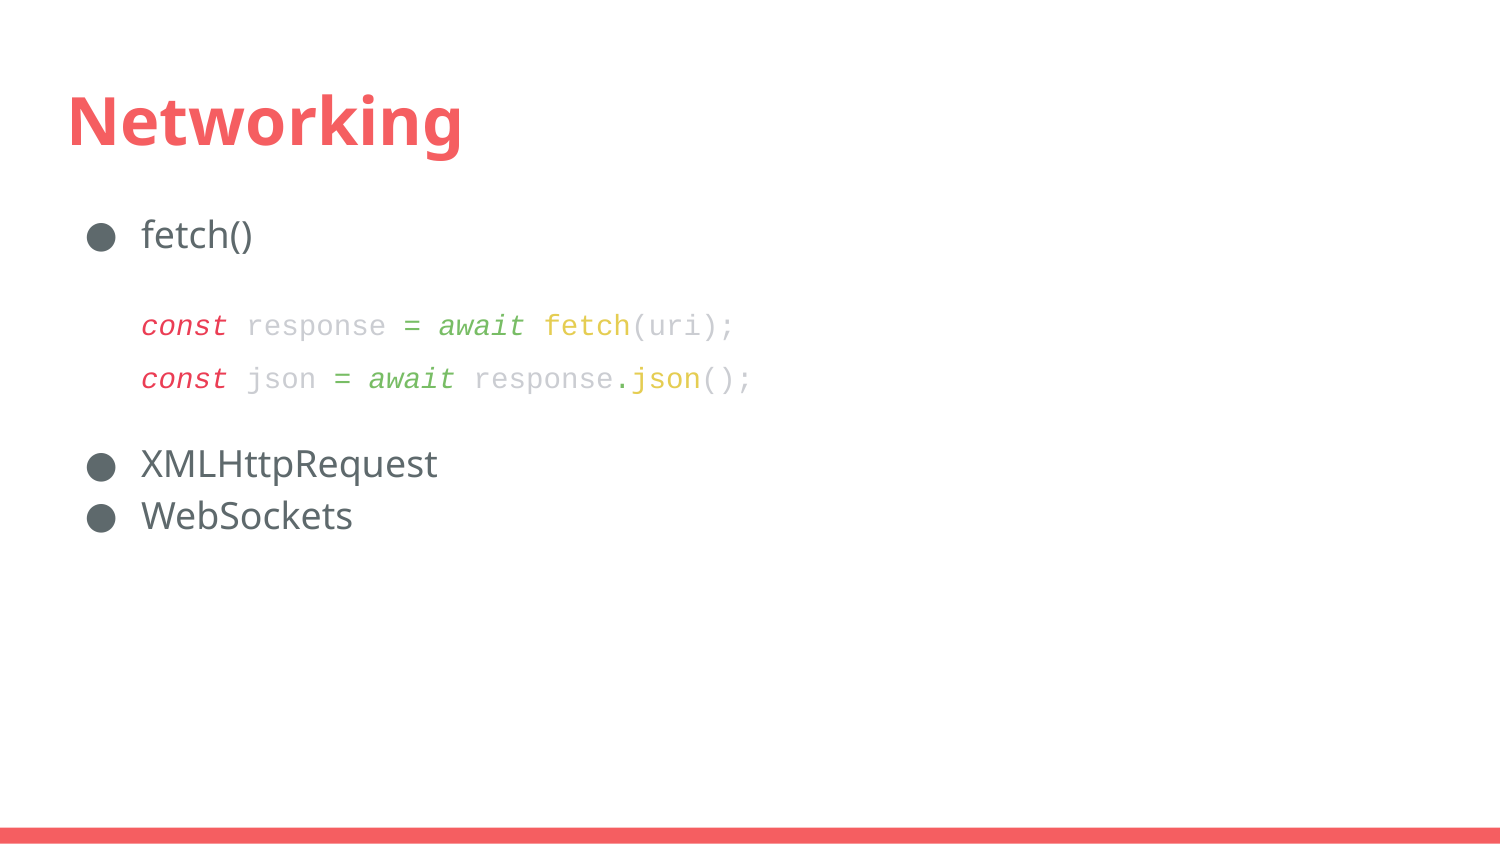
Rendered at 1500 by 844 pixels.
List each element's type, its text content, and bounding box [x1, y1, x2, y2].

title Networking [51, 64, 1449, 167]
list fetch() const response = await fetch(uri); const json = await response.json(); XMLHttpRequest WebSockets [51, 189, 1449, 750]
